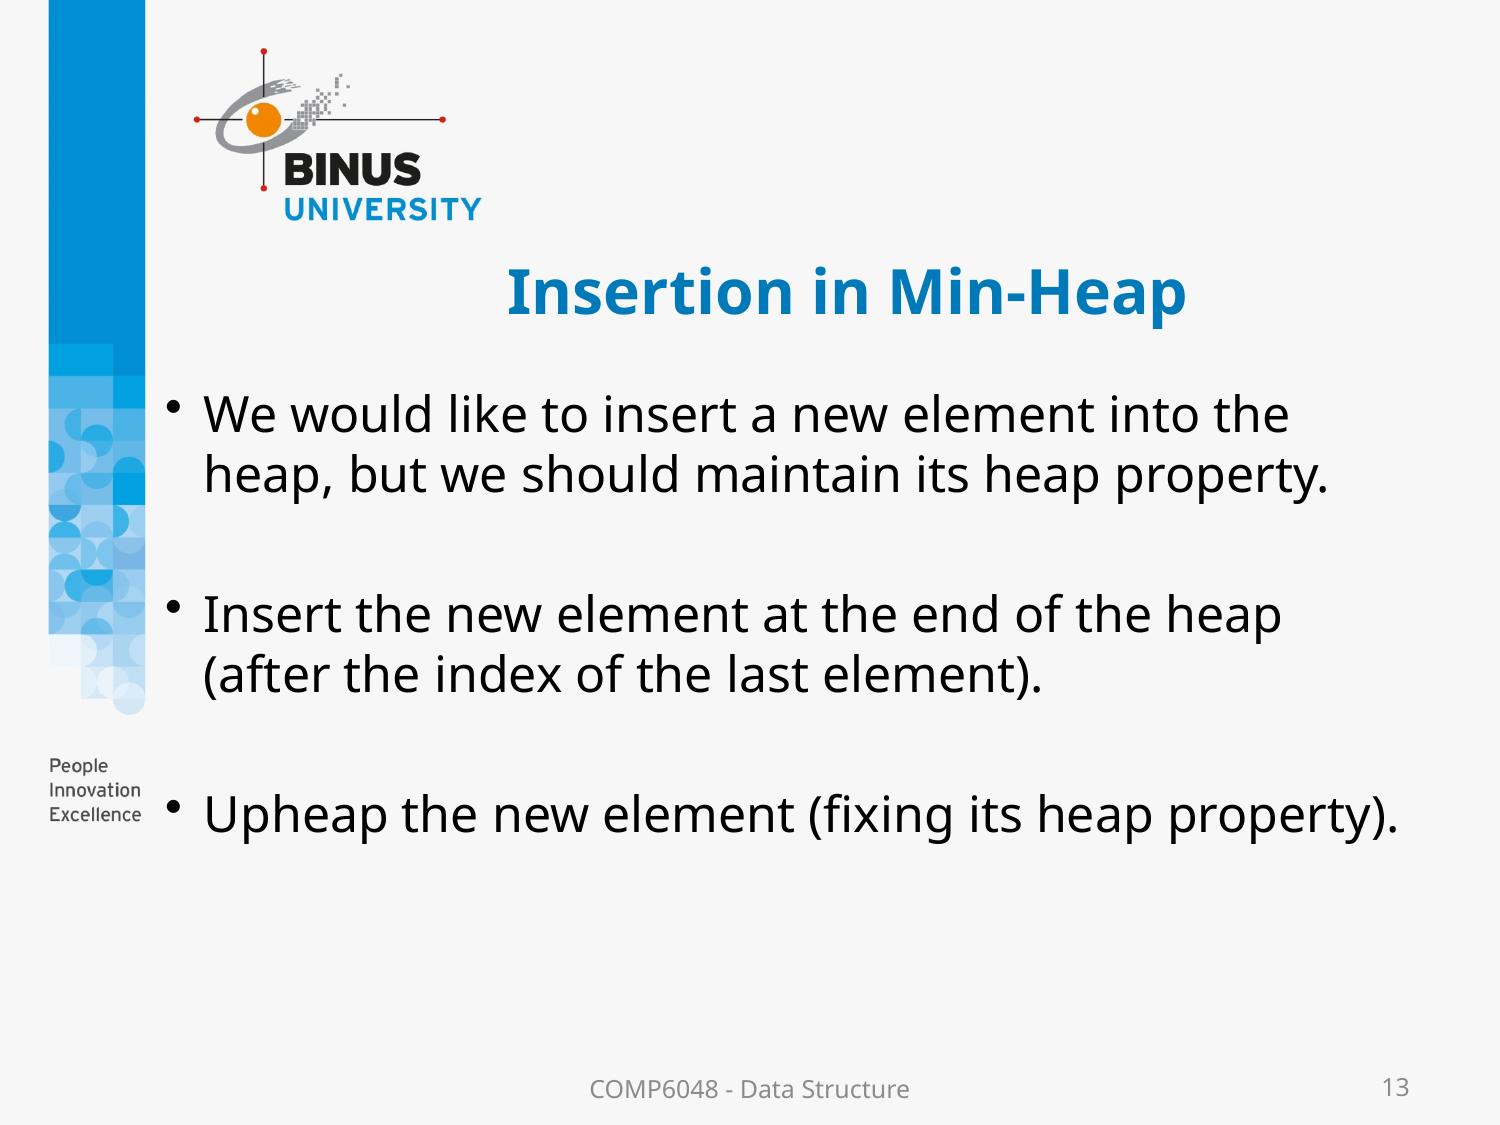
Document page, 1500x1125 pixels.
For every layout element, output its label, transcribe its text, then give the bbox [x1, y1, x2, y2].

list We would like to insert a new element into the heap, but we should maintain its heap property. Insert the new element at the end of the heap (after the index of the last element). Upheap the new element (fixing its heap property). [149, 374, 1438, 986]
footer COMP6048 - Data Structure [512, 1058, 988, 1119]
title Insertion in Min-Heap [287, 224, 1410, 356]
picture [0, 0, 1500, 846]
slide_number 13 [1074, 1058, 1425, 1119]
